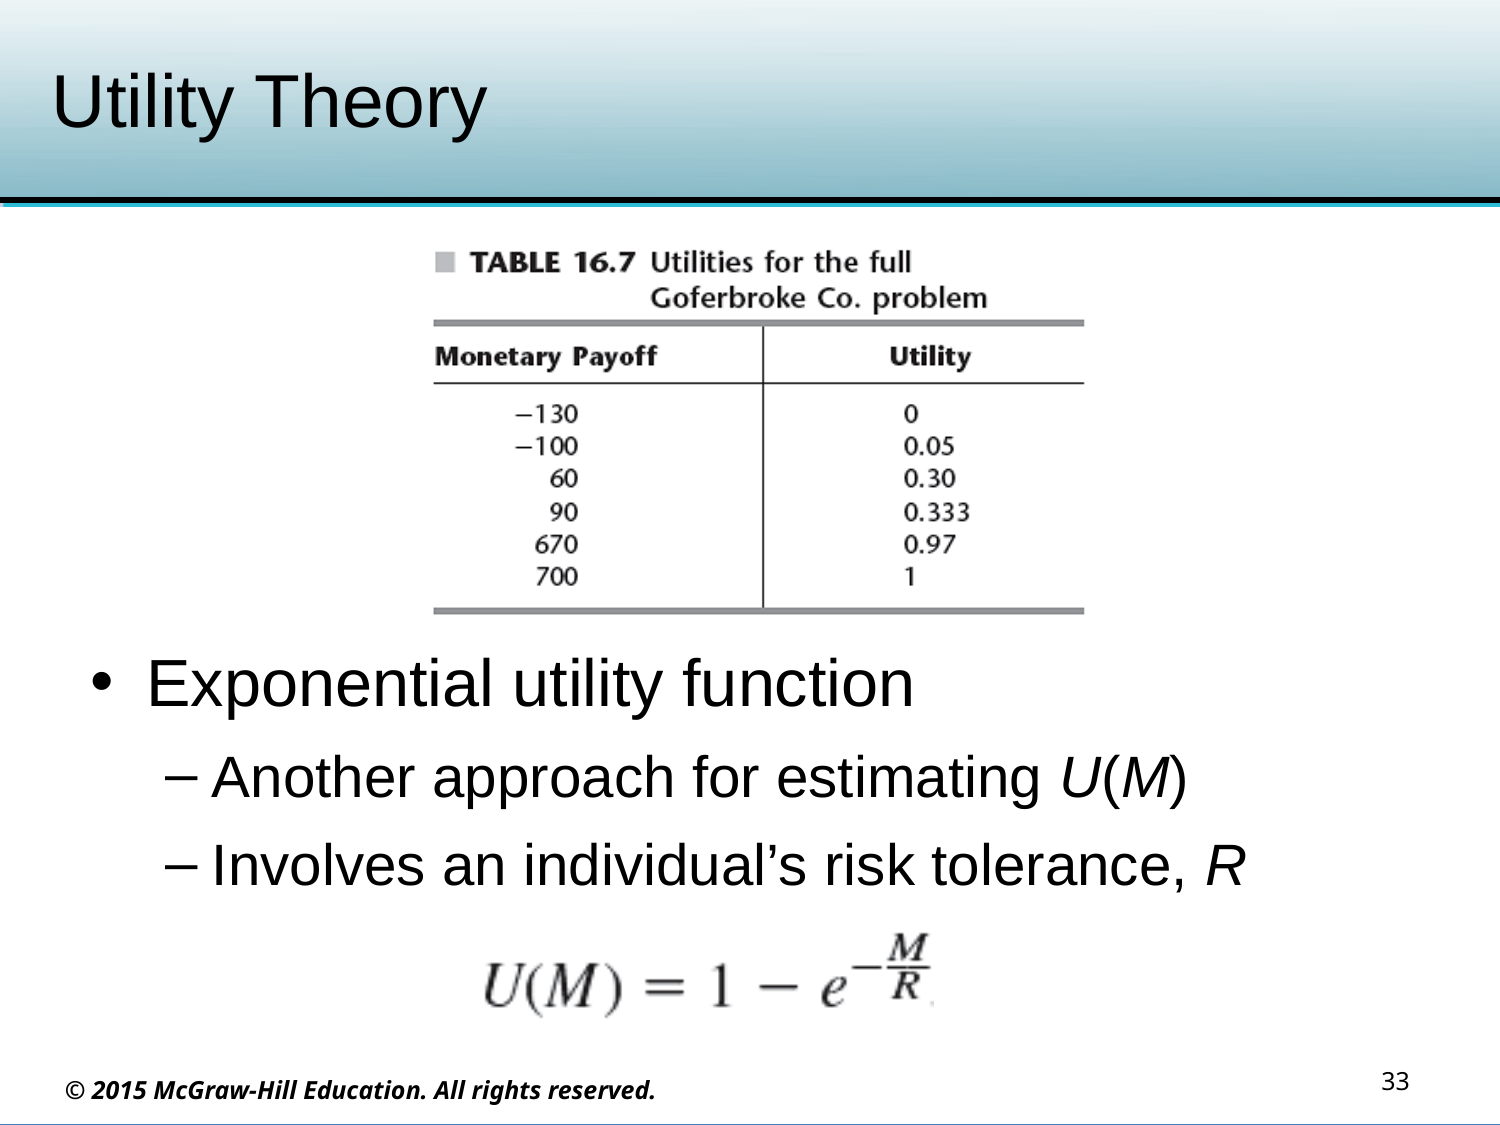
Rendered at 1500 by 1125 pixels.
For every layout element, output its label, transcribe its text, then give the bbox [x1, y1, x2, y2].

slide_number 33 [1074, 1052, 1425, 1113]
picture [0, 203, 1500, 207]
title Utility Theory [0, 0, 1500, 199]
list Exponential utility function Another approach for estimating U(M) Involves an individual’s risk tolerance, R [69, 231, 1431, 1081]
picture [412, 237, 1098, 631]
picture [462, 917, 934, 1024]
